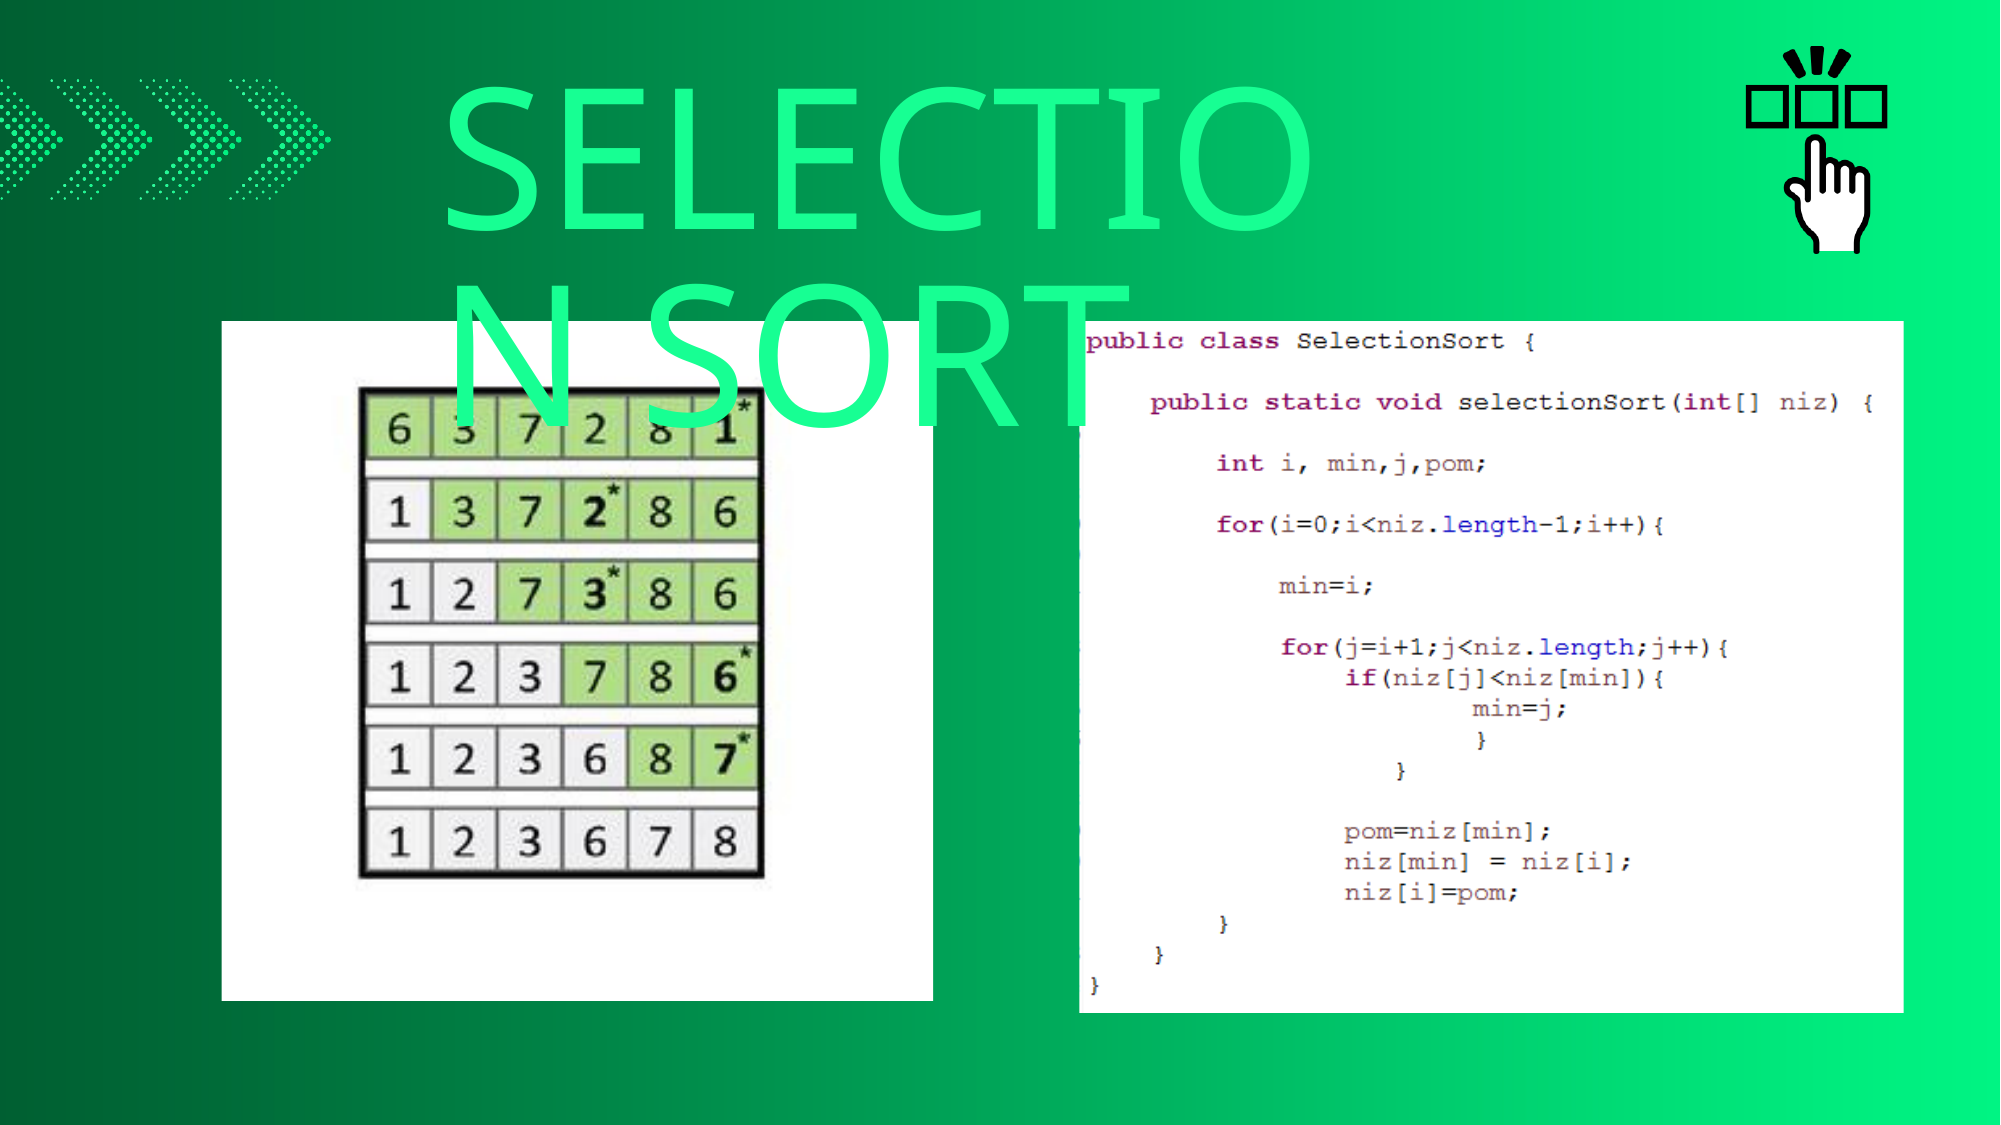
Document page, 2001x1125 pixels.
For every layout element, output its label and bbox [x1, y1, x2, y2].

text_box [0, 79, 331, 200]
picture [0, 0, 2000, 1125]
